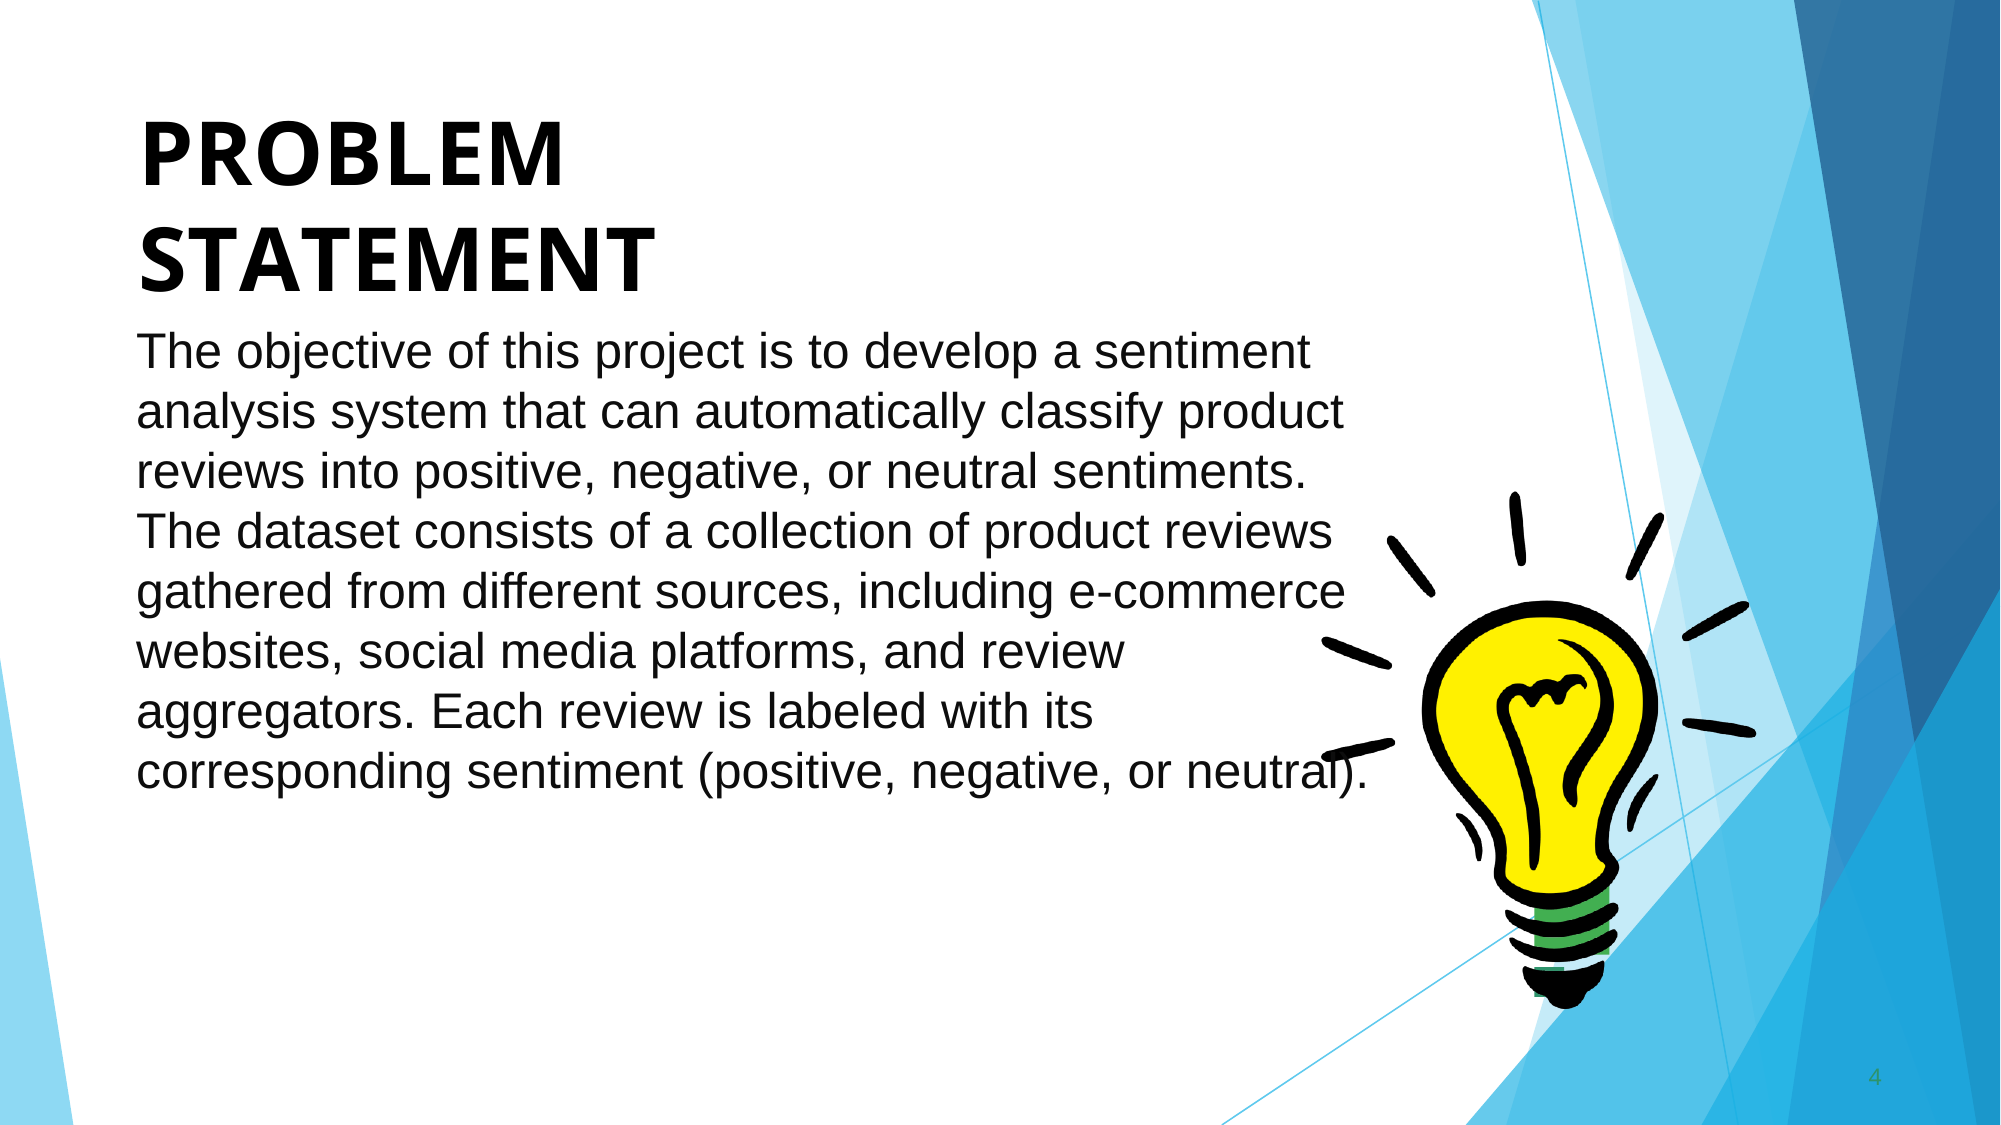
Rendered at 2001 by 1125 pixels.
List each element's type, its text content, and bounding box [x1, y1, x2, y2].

text_box The objective of this project is to develop a sentiment analysis system that can automatically classify product reviews into positive, negative, or neutral sentiments. The dataset consists of a collection of product reviews gathered from different sources, including e-commerce websites, social media platforms, and review aggregators. Each review is labeled with its corresponding sentiment (positive, negative, or neutral). [136, 315, 1373, 849]
slide_number 4 [1862, 1061, 1888, 1125]
title PROBLEM STATEMENT [136, 94, 1062, 310]
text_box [1310, 480, 1765, 1016]
